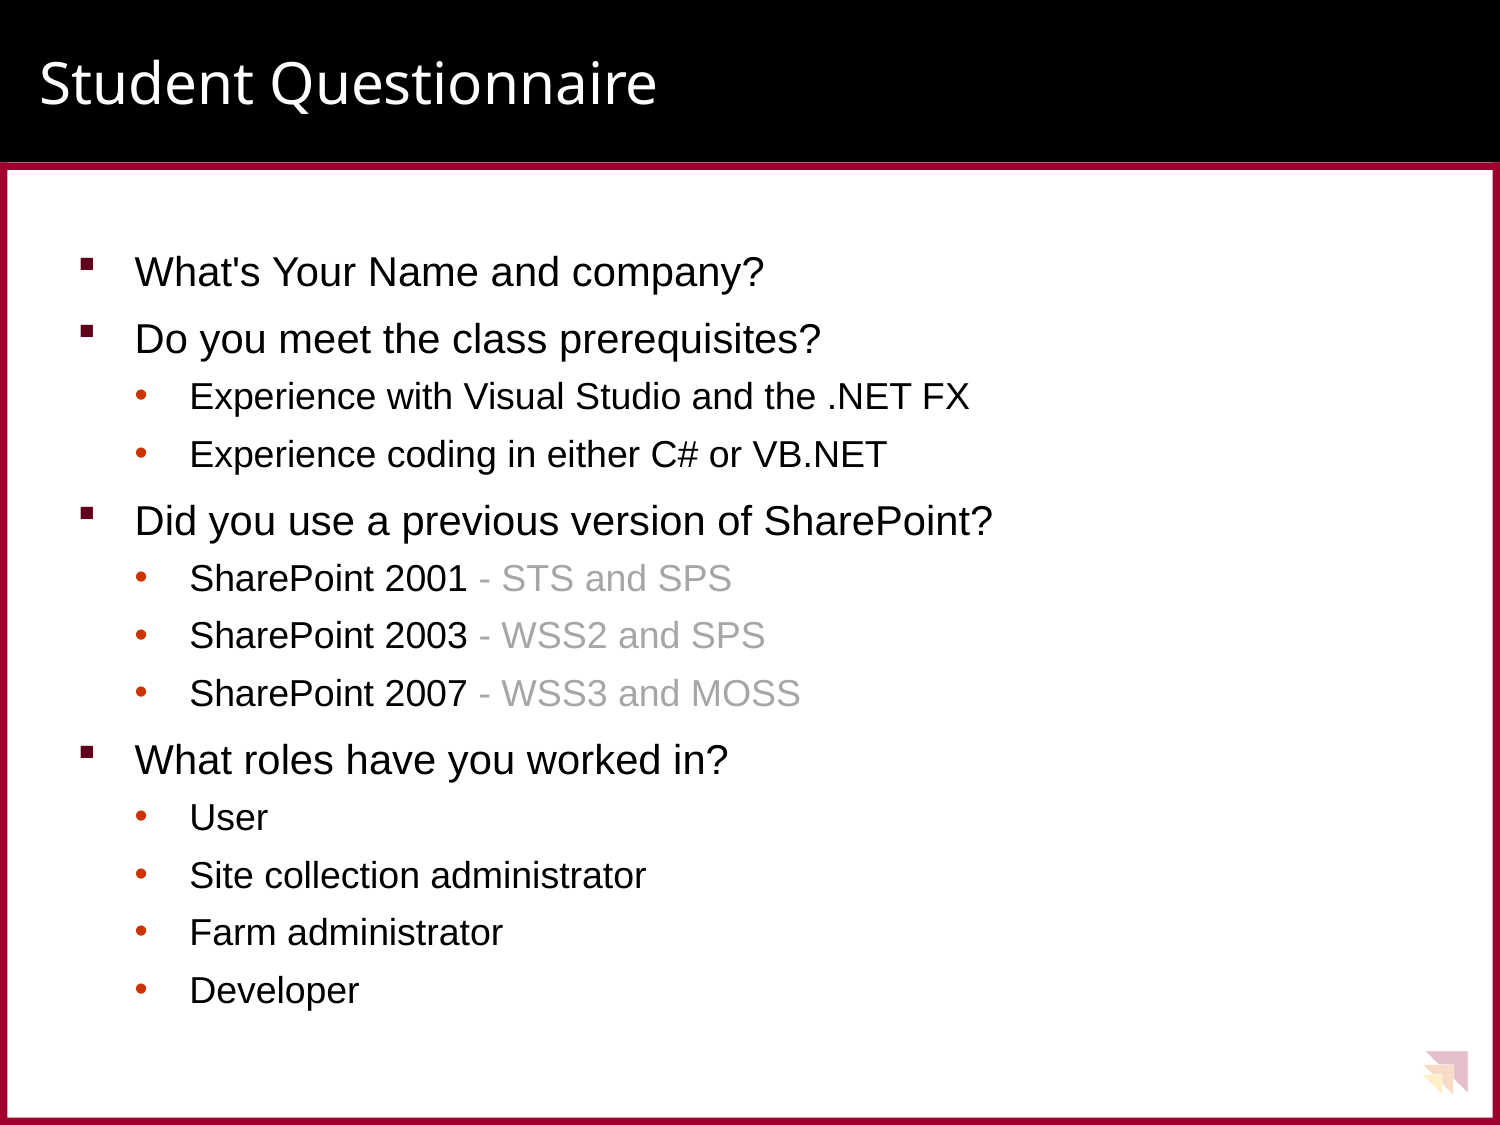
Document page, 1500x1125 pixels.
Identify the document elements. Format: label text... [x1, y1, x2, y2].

title Student Questionnaire [24, 12, 1438, 150]
list What's Your Name and company? Do you meet the class prerequisites? Experience with Visual Studio and the .NET FX Experience coding in either C# or VB.NET Did you use a previous version of SharePoint? SharePoint 2001 - STS and SPS SharePoint 2003 - WSS2 and SPS SharePoint 2007 - WSS3 and MOSS What roles have you worked in? User Site collection administrator Farm administrator Developer [62, 237, 1438, 1088]
